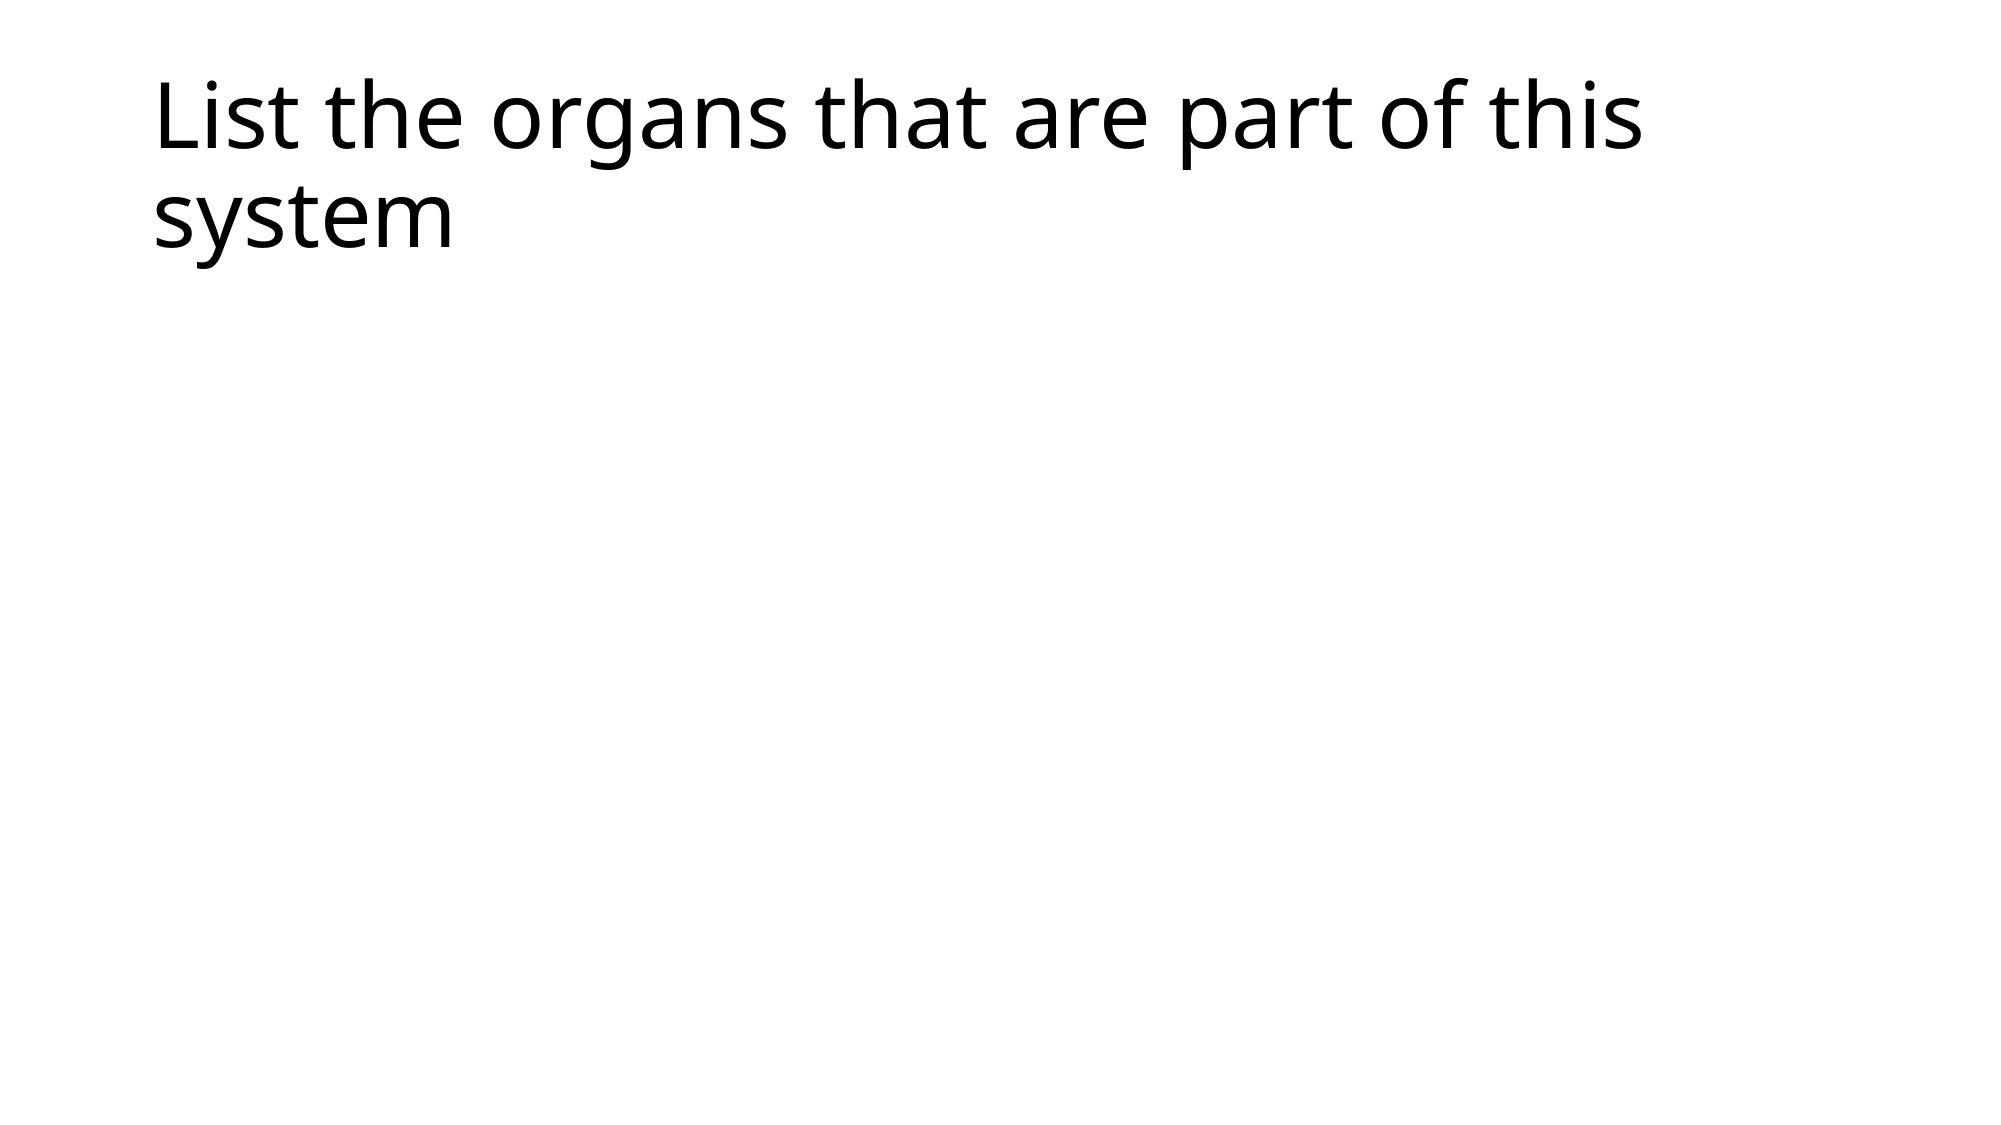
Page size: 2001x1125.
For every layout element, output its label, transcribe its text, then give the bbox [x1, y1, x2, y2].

title List the organs that are part of this system [137, 59, 1863, 278]
